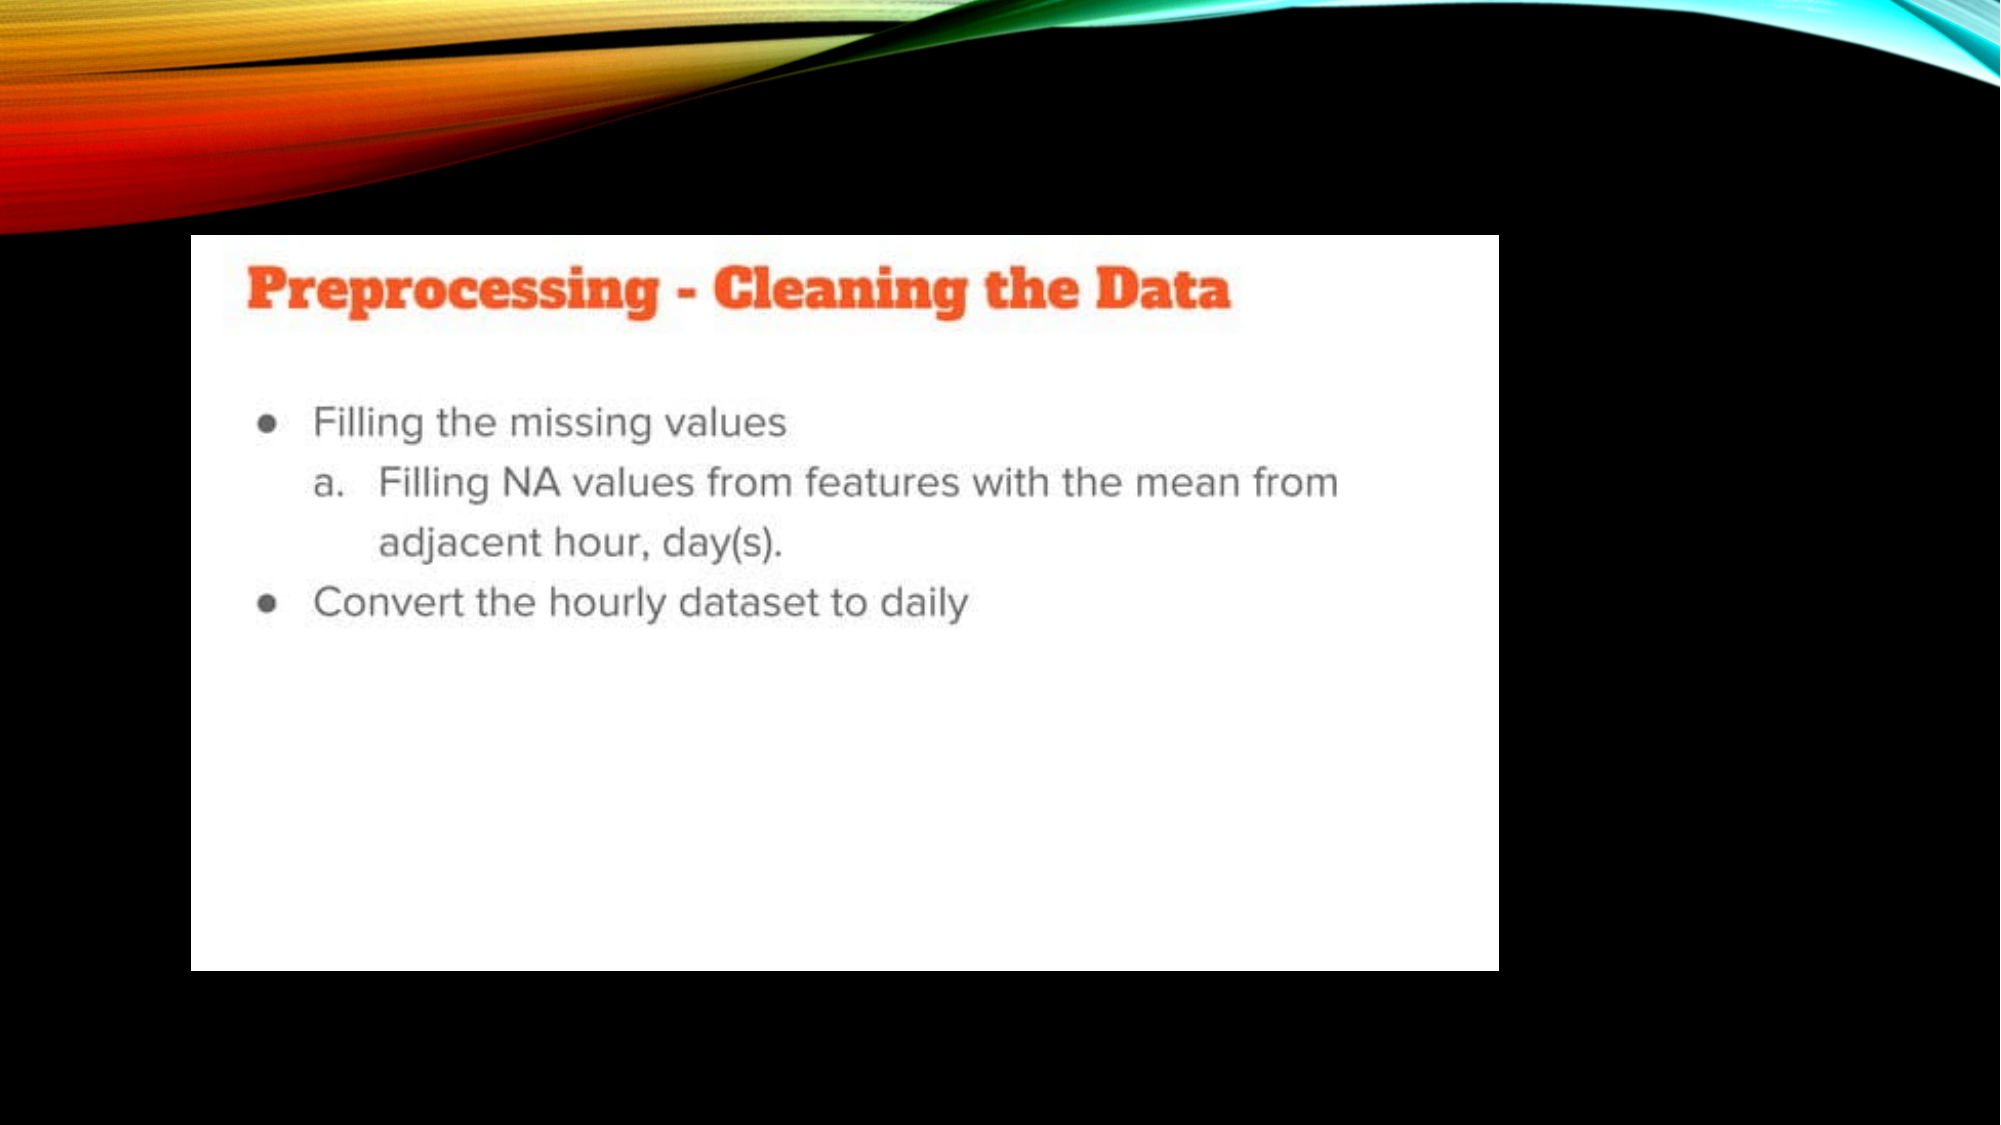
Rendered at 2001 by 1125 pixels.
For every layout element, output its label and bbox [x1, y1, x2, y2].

list [191, 234, 1499, 971]
picture [0, 0, 2000, 237]
